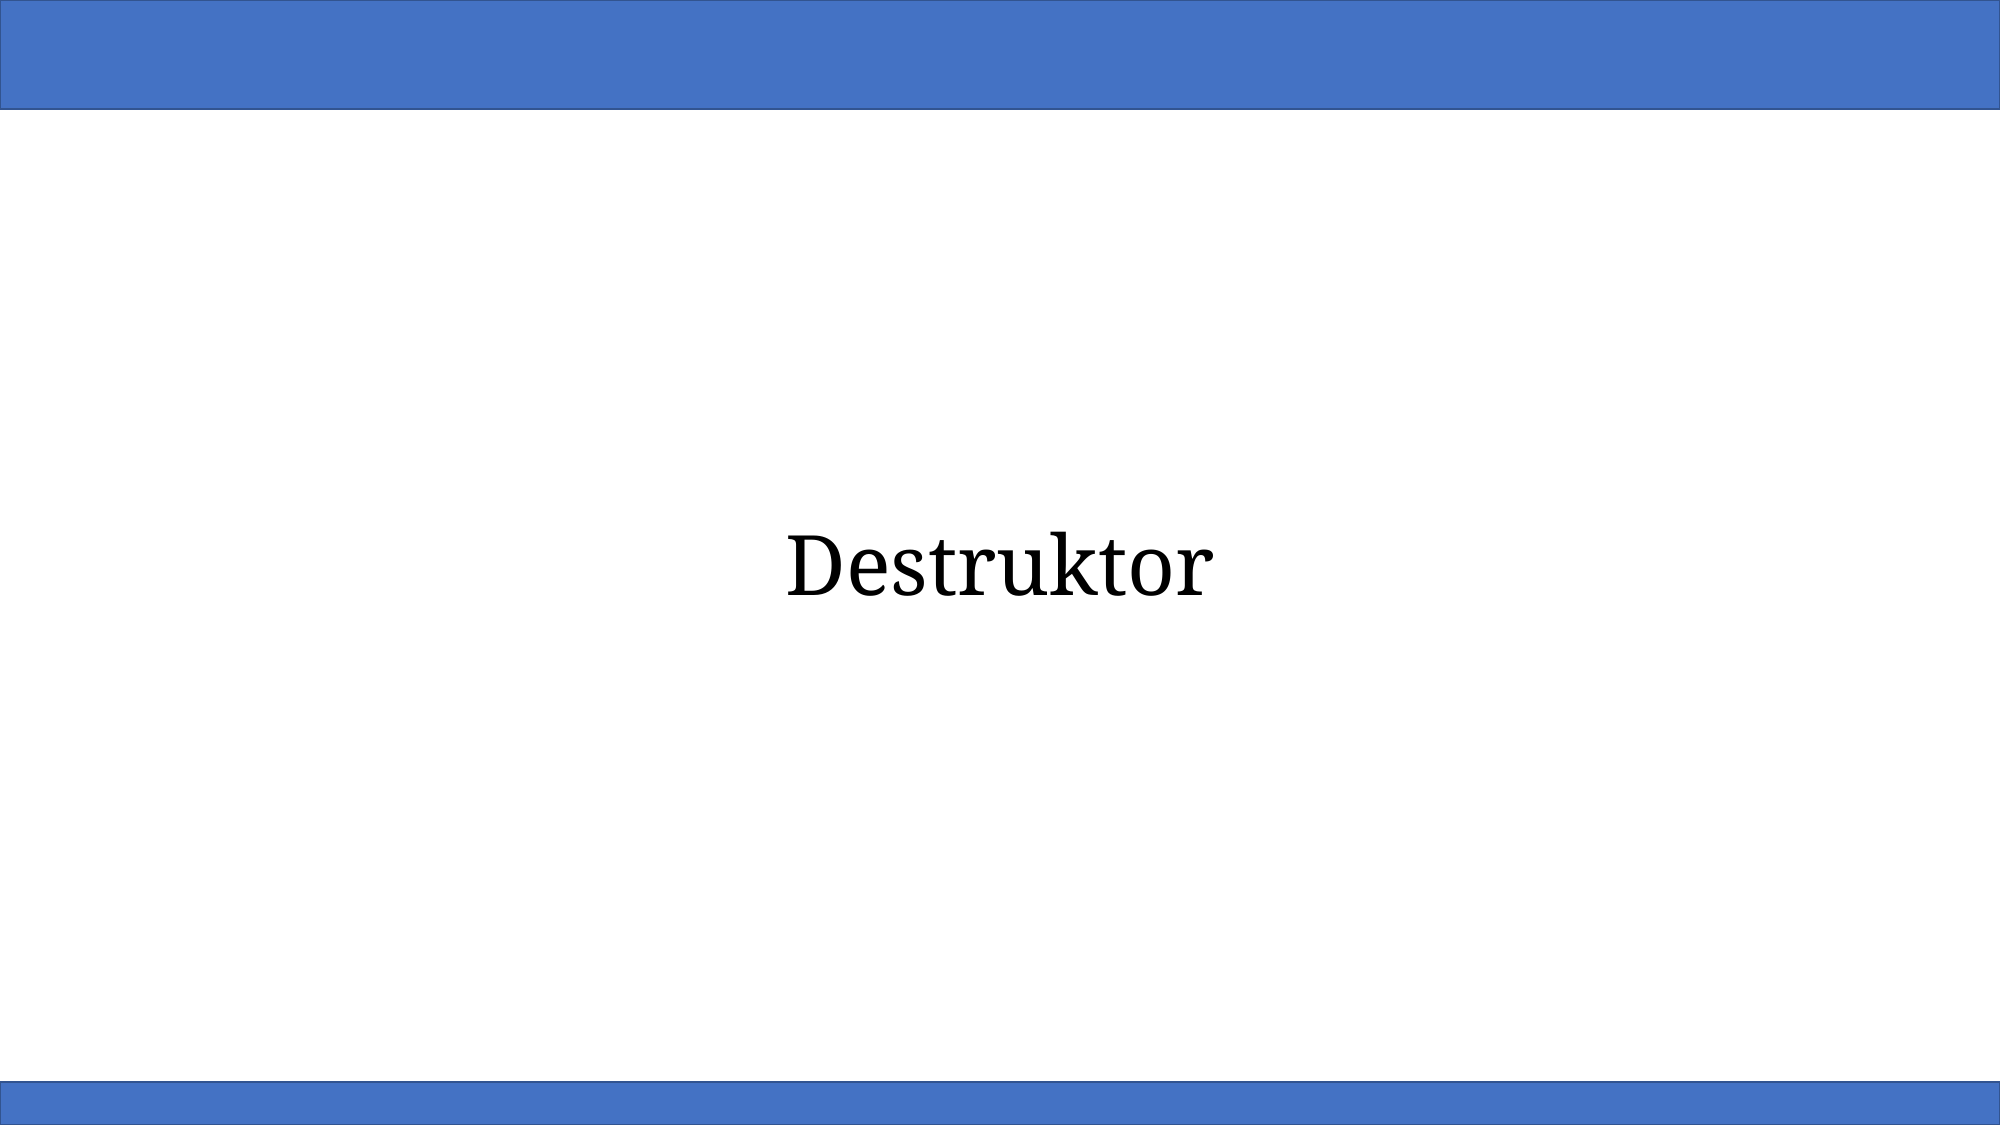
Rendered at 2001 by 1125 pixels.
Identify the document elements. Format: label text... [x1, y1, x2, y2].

text_box [0, 0, 2000, 110]
text_box [0, 1081, 2000, 1125]
text_box Destruktor [524, 504, 1476, 620]
